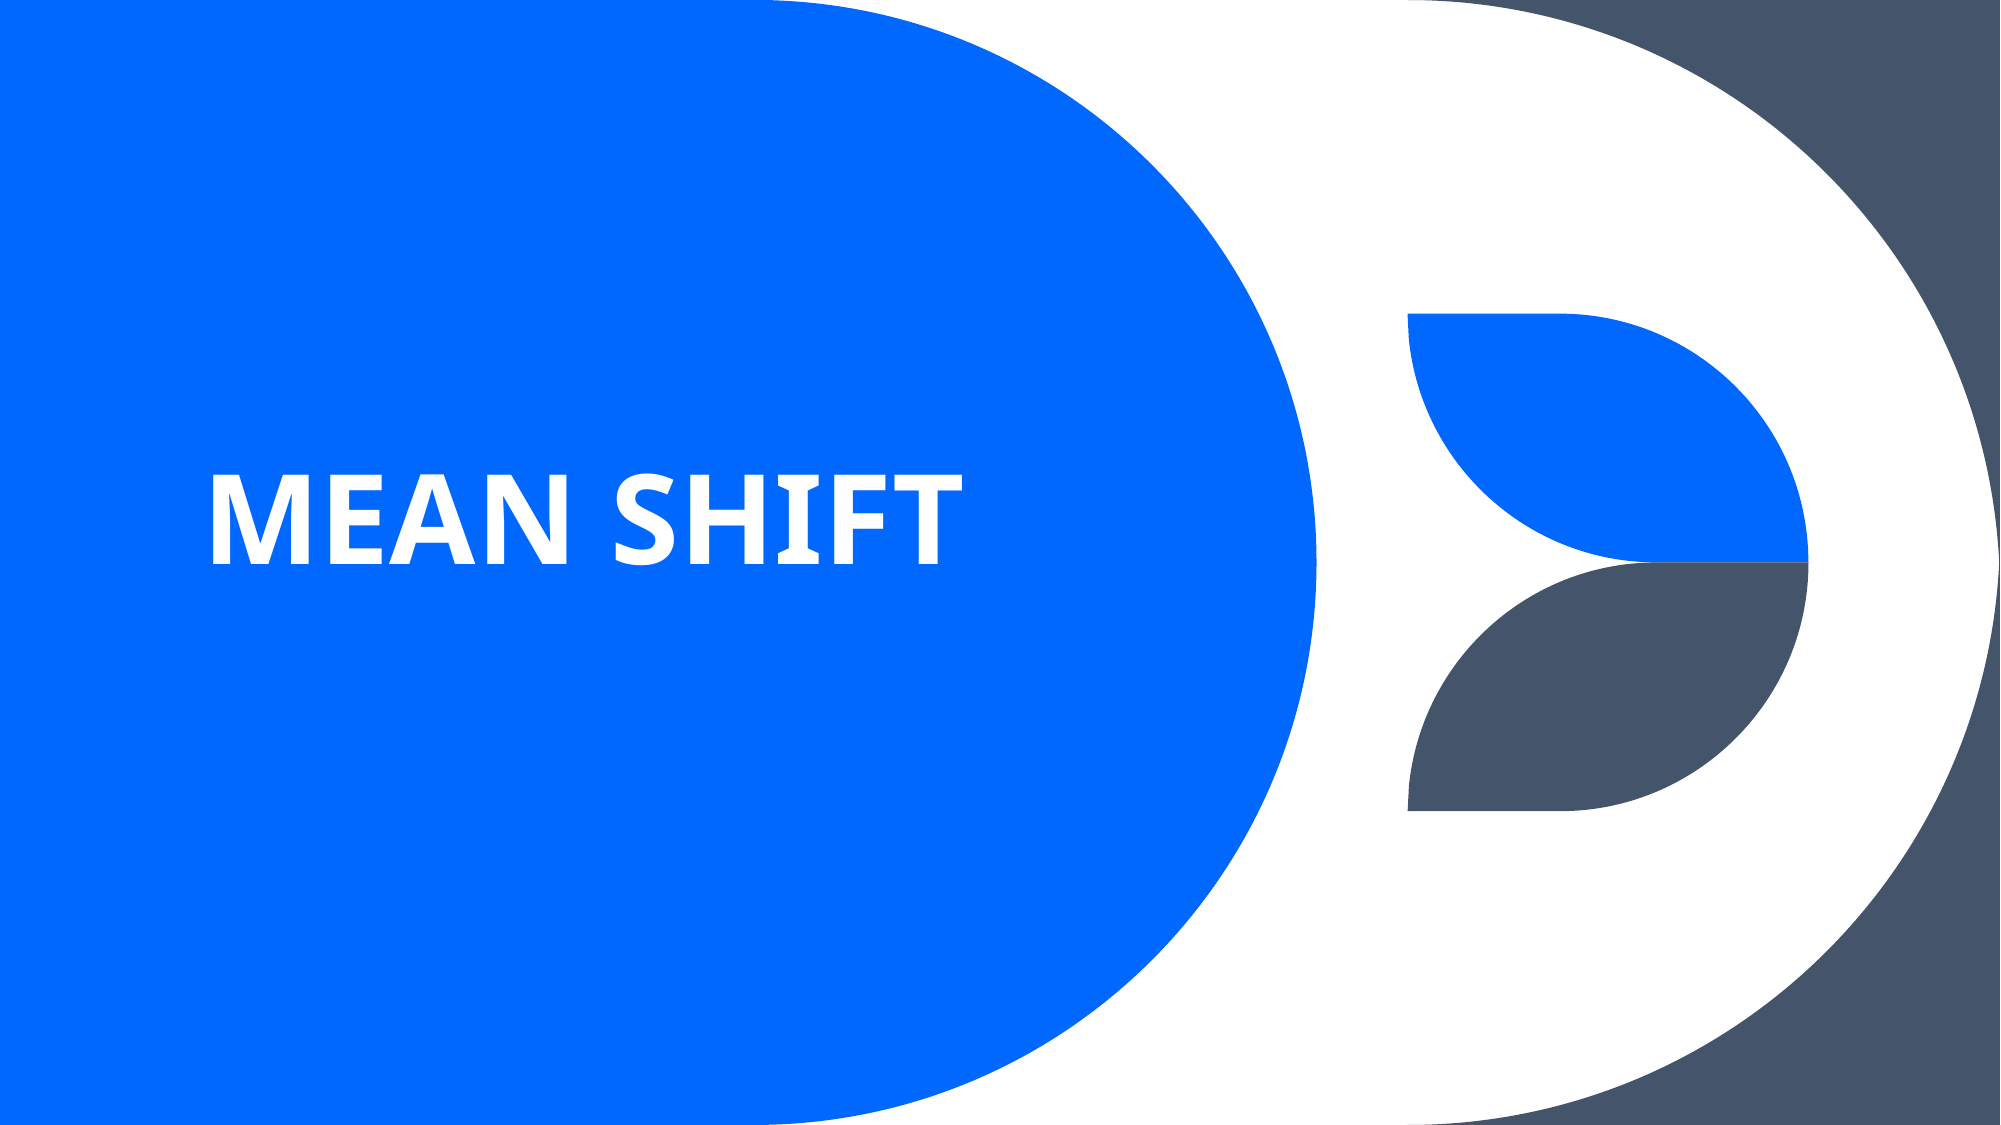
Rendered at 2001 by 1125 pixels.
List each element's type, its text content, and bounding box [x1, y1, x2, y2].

title MEAN SHIFT [187, 52, 1212, 590]
